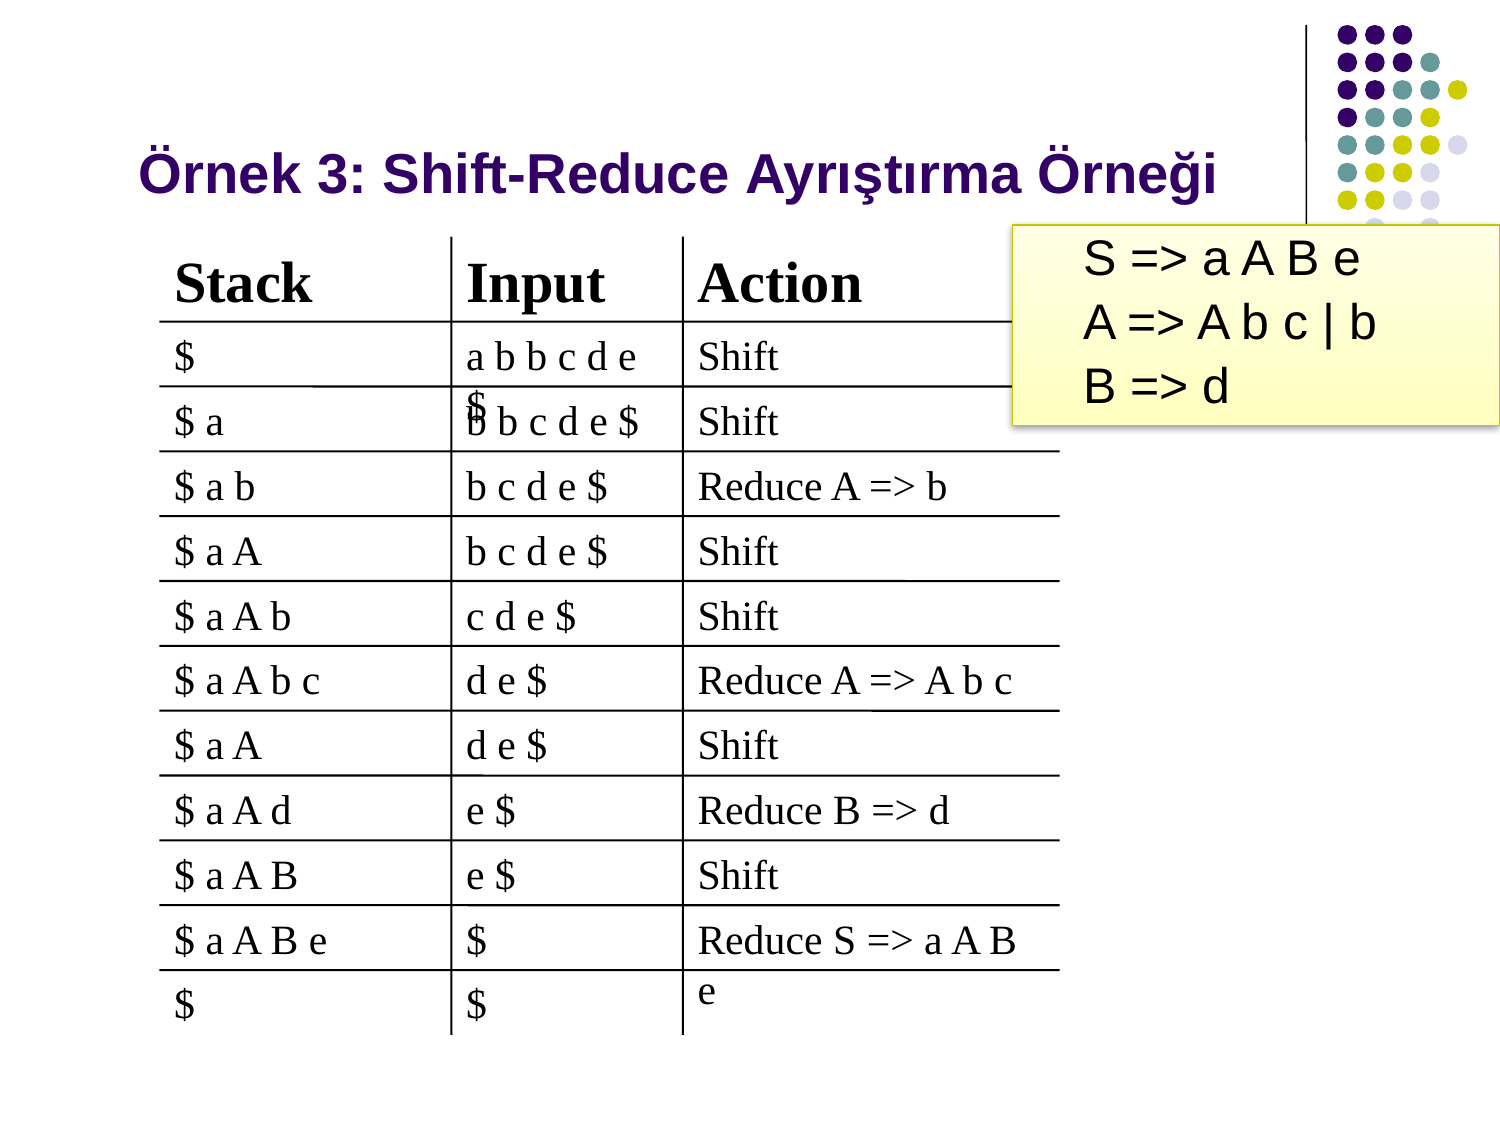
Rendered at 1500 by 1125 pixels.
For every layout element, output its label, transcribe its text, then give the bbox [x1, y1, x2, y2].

text_box e $ [452, 841, 682, 905]
text_box $ [160, 971, 451, 1034]
text_box S => a A B e A => A b c | b B => d [1012, 224, 1500, 426]
text_box c d e $ [452, 582, 682, 645]
text_box Reduce A => A b c [683, 646, 1059, 710]
text_box d e $ [452, 646, 682, 710]
text_box Shift [683, 582, 1059, 645]
text_box $ a A [160, 517, 451, 581]
text_box $ a A [160, 711, 451, 775]
text_box [683, 971, 1059, 1034]
title Örnek 3: Shift-Reduce Ayrıştırma Örneği [123, 24, 1399, 213]
text_box $ a b [160, 452, 451, 516]
text_box Shift [683, 322, 1007, 386]
text_box Stack [160, 237, 451, 321]
text_box e $ [452, 776, 682, 840]
text_box b b c d e $ [452, 387, 682, 451]
text_box $ [160, 322, 451, 386]
text_box Shift [683, 841, 1059, 905]
text_box $ a A b [160, 581, 451, 645]
text_box $ a A b c [160, 646, 451, 710]
text_box $ a [160, 387, 451, 451]
text_box b c d e $ [452, 517, 682, 581]
text_box b c d e $ [452, 452, 682, 516]
text_box Reduce B => d [683, 776, 1059, 840]
text_box $ a A d [160, 776, 451, 840]
text_box d e $ [452, 711, 682, 775]
text_box Shift [683, 517, 1059, 581]
text_box $ a A B e [160, 906, 451, 970]
text_box Action [683, 237, 1007, 321]
text_box Shift [683, 711, 1059, 775]
text_box Shift [683, 387, 1059, 451]
text_box Reduce A => b [683, 452, 1059, 516]
text_box $ [452, 906, 682, 970]
text_box a b b c d e $ [452, 322, 682, 386]
text_box Reduce S => a A B e [683, 906, 1059, 970]
text_box $ a A B [160, 841, 451, 905]
text_box $ [452, 971, 682, 1034]
text_box Input [452, 237, 682, 321]
